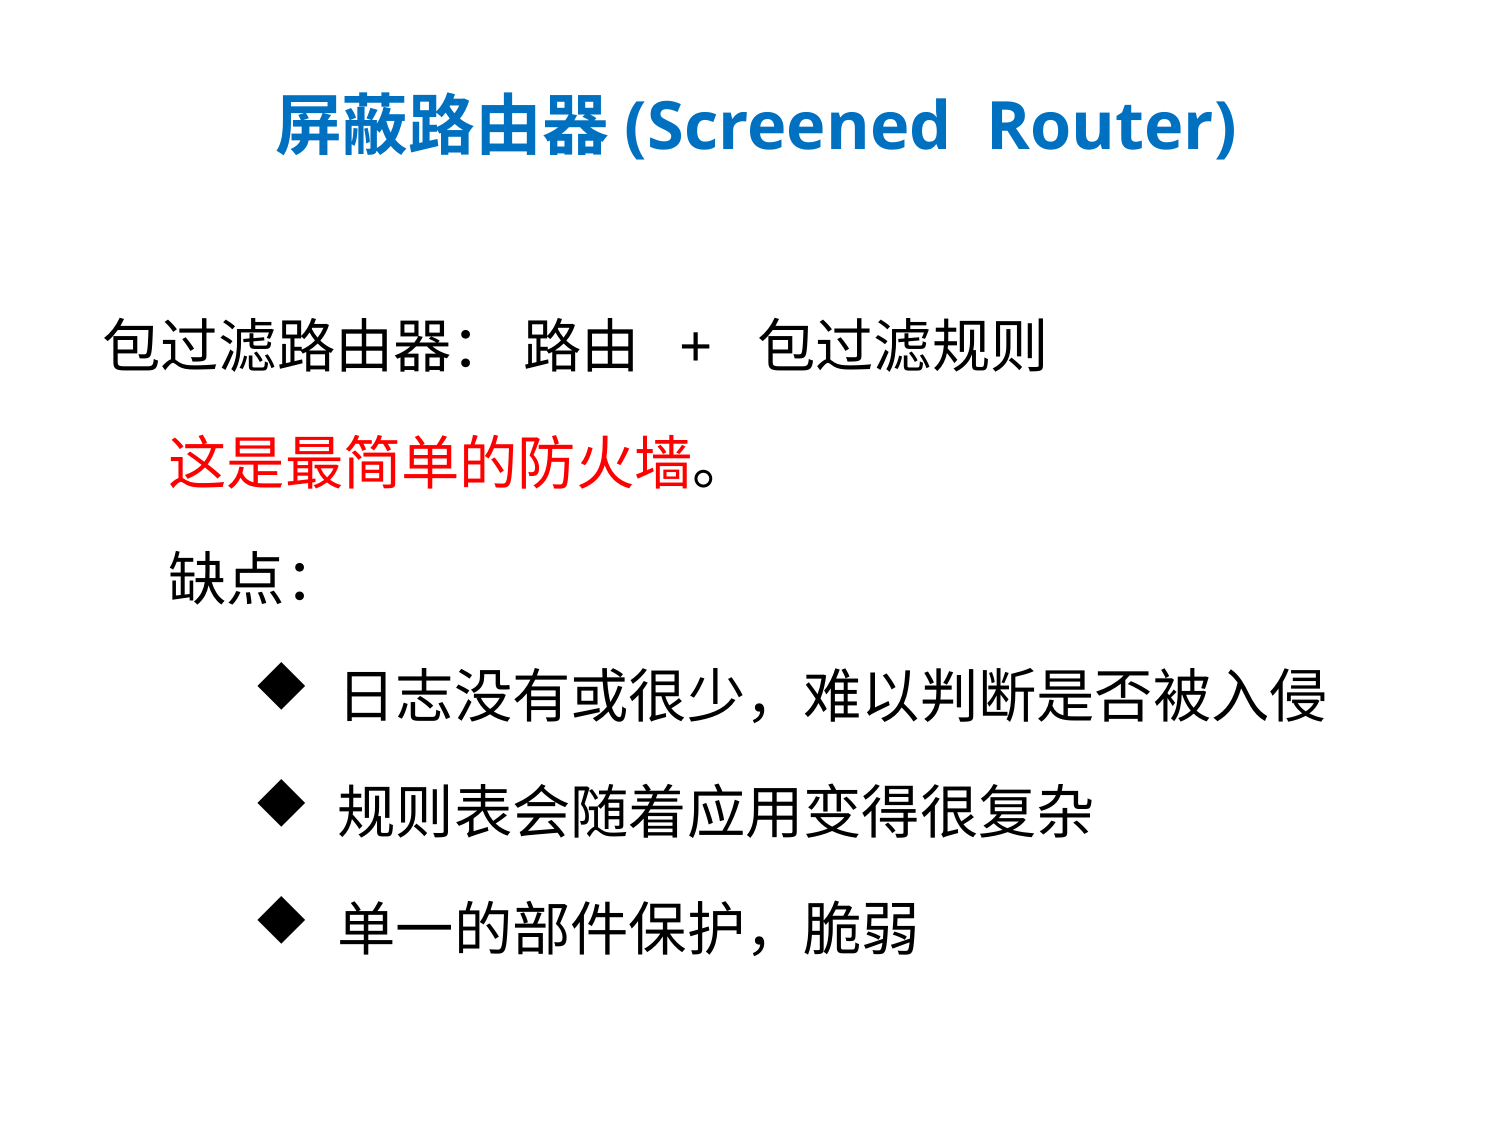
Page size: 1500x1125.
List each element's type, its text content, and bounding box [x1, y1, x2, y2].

list 包过滤路由器： 路由 + 包过滤规则 这是最简单的防火墙。 缺点： 日志没有或很少，难以判断是否被入侵 规则表会随着应用变得很复杂 单一的部件保护，脆弱 [87, 266, 1426, 1030]
title 屏蔽路由器(Screened Router) [116, 66, 1396, 180]
